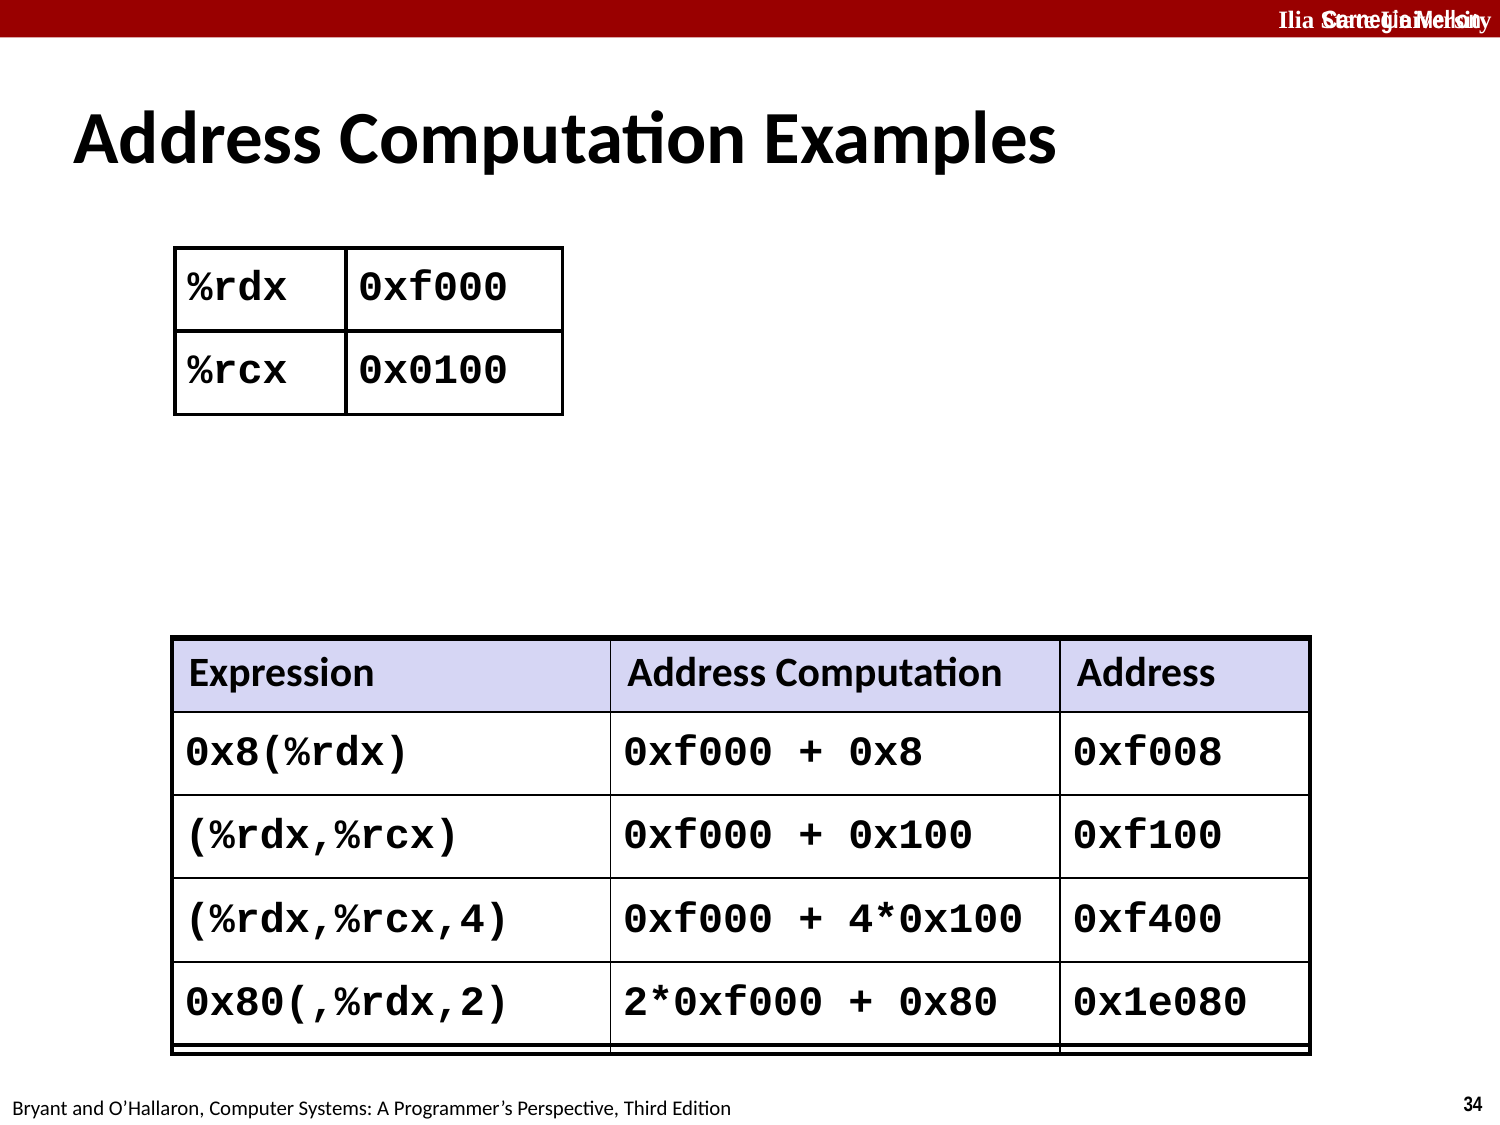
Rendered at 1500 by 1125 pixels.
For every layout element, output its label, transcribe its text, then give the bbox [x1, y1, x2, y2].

table_header Address Computation [611, 641, 1059, 711]
table_cell 0xf100 [1061, 796, 1308, 877]
table_cell (%rdx,%rcx) [174, 796, 610, 877]
table_cell 0xf000 + 0x100 [611, 796, 1059, 877]
table_cell 0x0100 [348, 333, 561, 413]
text_box Carnegie Mellon [1322, 3, 1500, 33]
table_cell [1061, 1047, 1308, 1052]
table_cell [611, 1047, 1059, 1052]
table_cell 0xf008 [1061, 713, 1308, 794]
table_cell 0x1e080 [1061, 963, 1308, 1043]
table_cell %rcx [177, 333, 344, 413]
table_header Expression [174, 641, 610, 711]
table_header Address [1061, 641, 1308, 711]
table_cell 0xf400 [1061, 879, 1308, 961]
title Address Computation Examples [58, 71, 1304, 197]
table_cell 0xf000 + 0x8 [611, 713, 1059, 794]
table_cell 2*0xf000 + 0x80 [611, 963, 1059, 1043]
table_header %rdx [177, 250, 344, 329]
table_header 0xf000 [348, 250, 561, 329]
table_cell 0x8(%rdx) [174, 713, 610, 794]
table_cell 0x80(,%rdx,2) [174, 963, 610, 1043]
table_cell (%rdx,%rcx,4) [174, 879, 610, 961]
table_cell 0x80(,%rdx,2) [174, 1047, 610, 1052]
table_cell 0xf000 + 4*0x100 [611, 879, 1059, 961]
